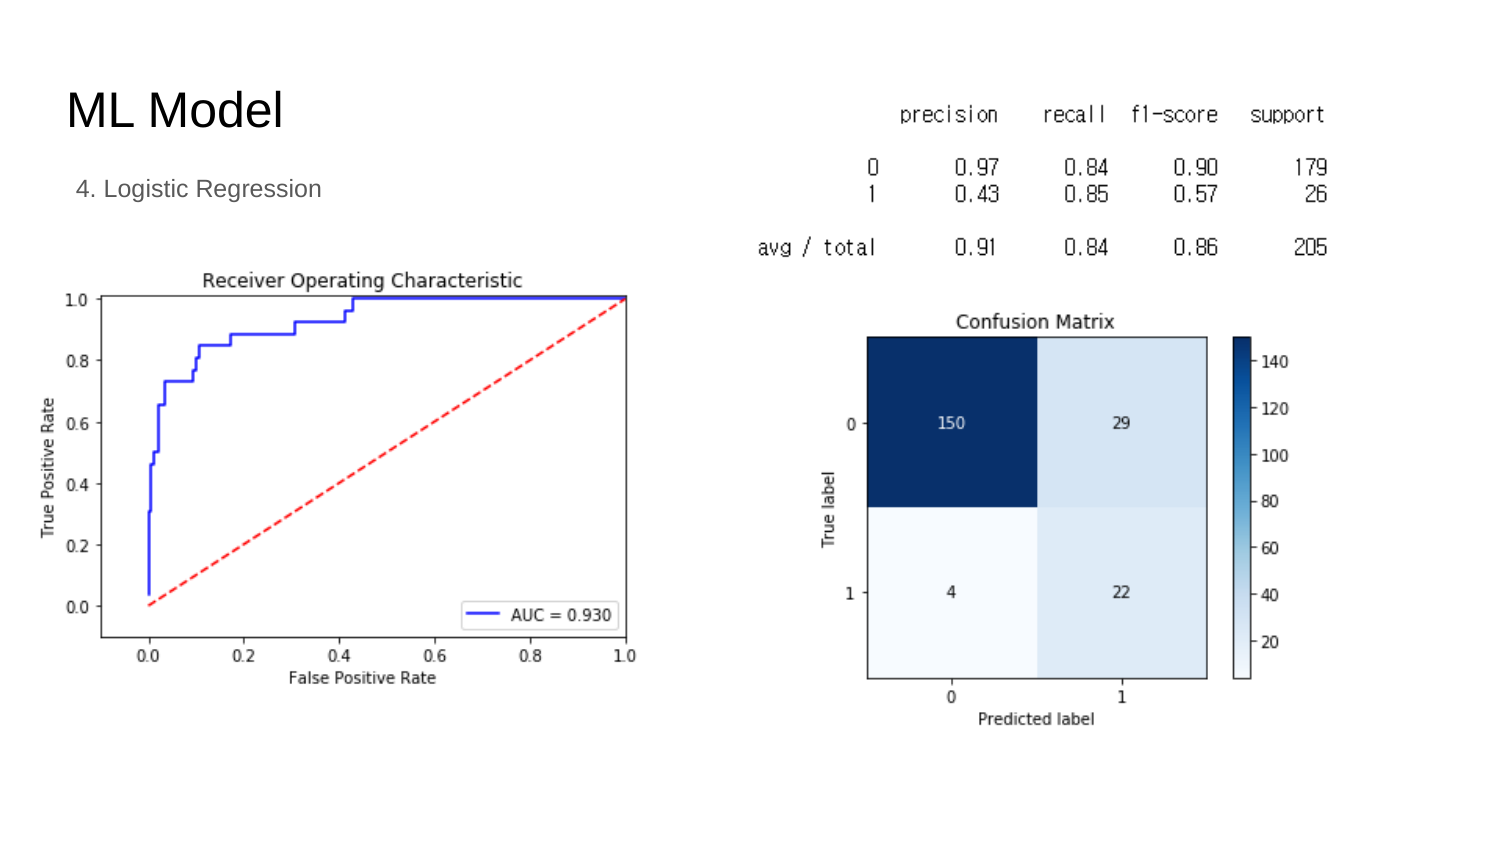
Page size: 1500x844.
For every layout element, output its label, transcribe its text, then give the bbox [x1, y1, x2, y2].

list 4. Logistic Regression [60, 152, 398, 237]
title ML Model [51, 28, 512, 153]
picture [24, 261, 654, 695]
picture [802, 306, 1294, 733]
picture [749, 99, 1348, 291]
